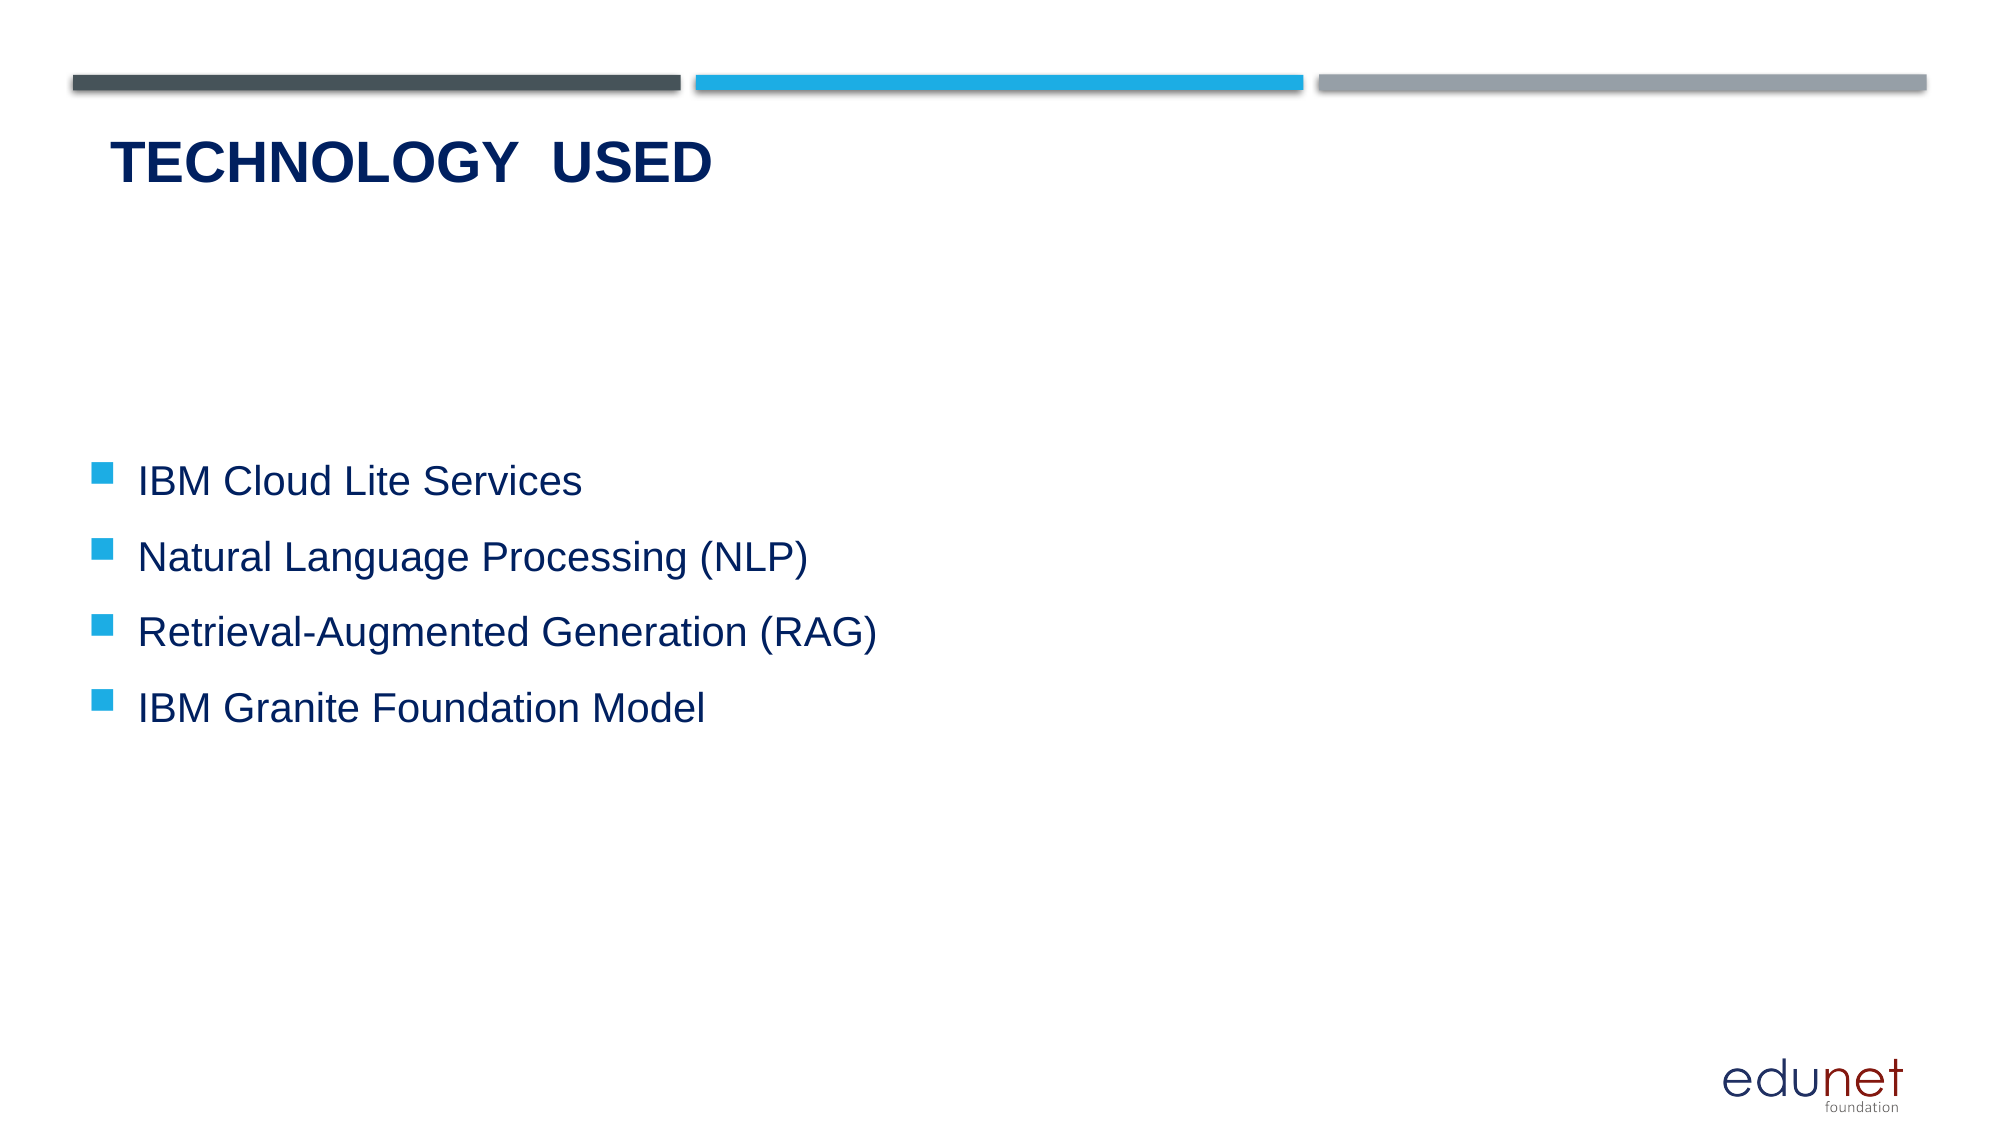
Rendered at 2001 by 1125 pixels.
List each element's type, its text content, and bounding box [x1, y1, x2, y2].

title Technology used [95, 115, 1905, 202]
picture [1719, 1056, 1905, 1116]
list IBM Cloud Lite Services Natural Language Processing (NLP) Retrieval-Augmented Generation (RAG) IBM Granite Foundation Model [72, 202, 1905, 978]
